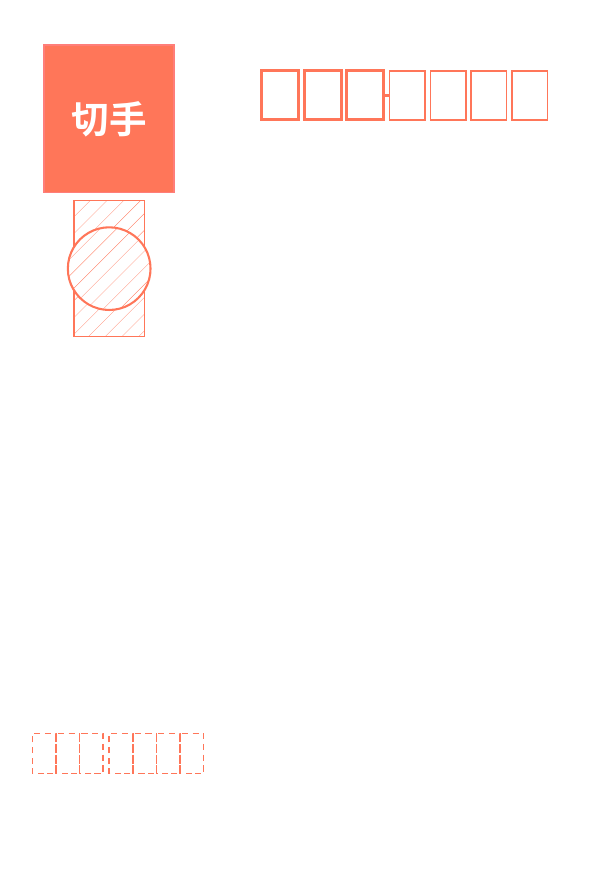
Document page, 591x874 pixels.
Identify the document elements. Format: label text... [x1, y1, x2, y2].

text_box [31, 732, 57, 775]
text_box [55, 732, 81, 775]
text_box [73, 200, 146, 246]
text_box [108, 732, 134, 775]
text_box [261, 70, 300, 121]
text_box [73, 292, 146, 338]
text_box [132, 732, 157, 775]
text_box [429, 70, 467, 121]
text_box [389, 70, 426, 121]
text_box 切手 [43, 44, 175, 193]
text_box [303, 70, 342, 121]
text_box [470, 70, 508, 121]
text_box [346, 70, 385, 121]
text_box [66, 226, 152, 312]
text_box [511, 70, 548, 121]
text_box [179, 732, 205, 775]
text_box [155, 732, 181, 775]
text_box [79, 732, 104, 775]
